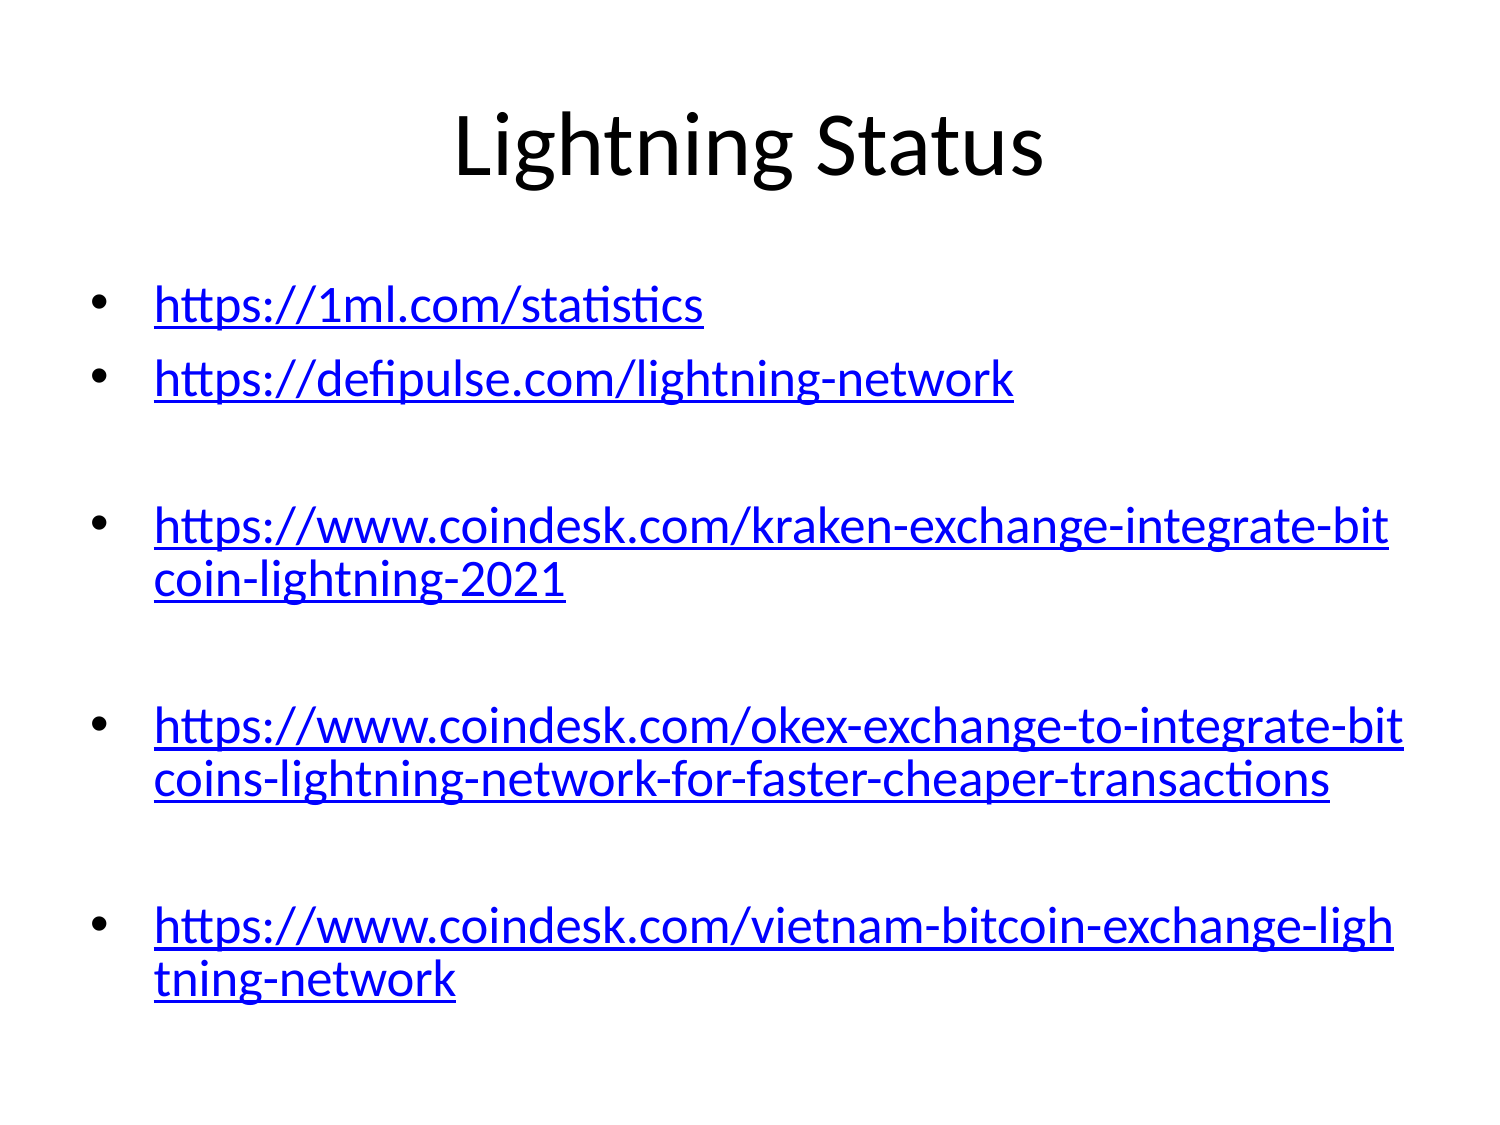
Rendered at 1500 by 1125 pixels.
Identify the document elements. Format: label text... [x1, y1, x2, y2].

list https://1ml.com/statistics https://defipulse.com/lightning-network https://www.coindesk.com/kraken-exchange-integrate-bitcoin-lightning-2021 https://www.coindesk.com/okex-exchange-to-integrate-bitcoins-lightning-network-for-faster-cheaper-transactions https://www.coindesk.com/vietnam-bitcoin-exchange-lightning-network [75, 262, 1425, 863]
title Lightning Status [75, 45, 1425, 233]
